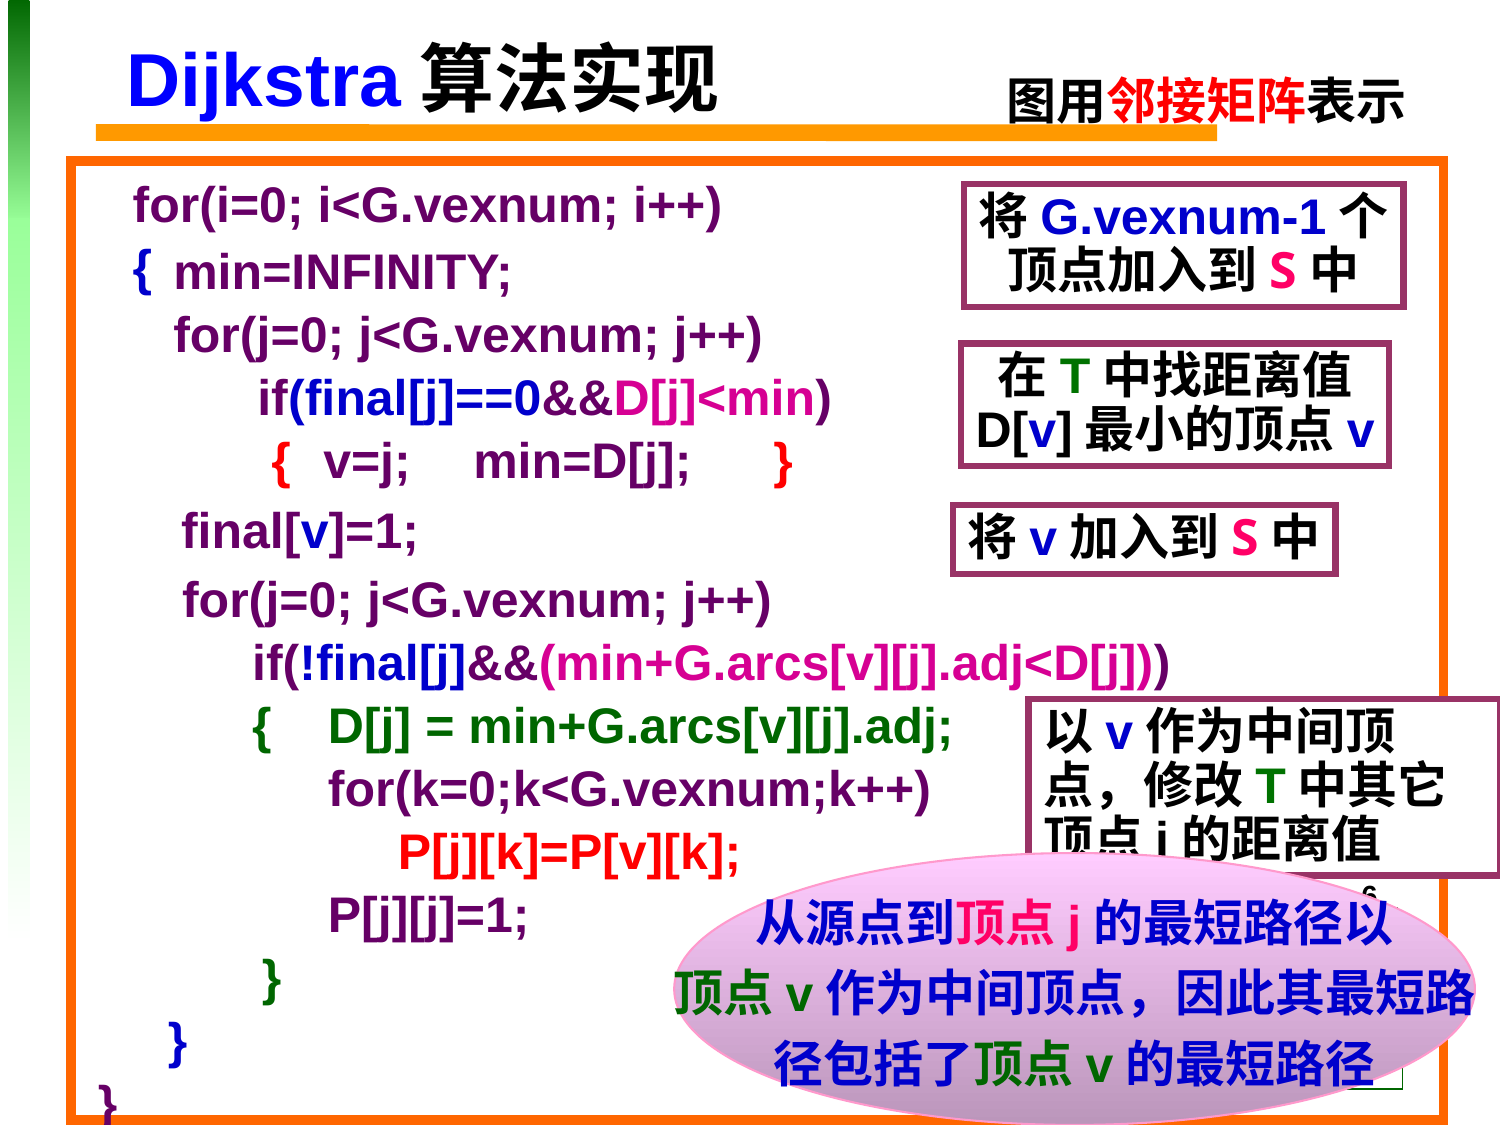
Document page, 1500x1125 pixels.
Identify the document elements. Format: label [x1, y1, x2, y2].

text_box [95, 24, 1497, 138]
text_box [13, 160, 1500, 1125]
